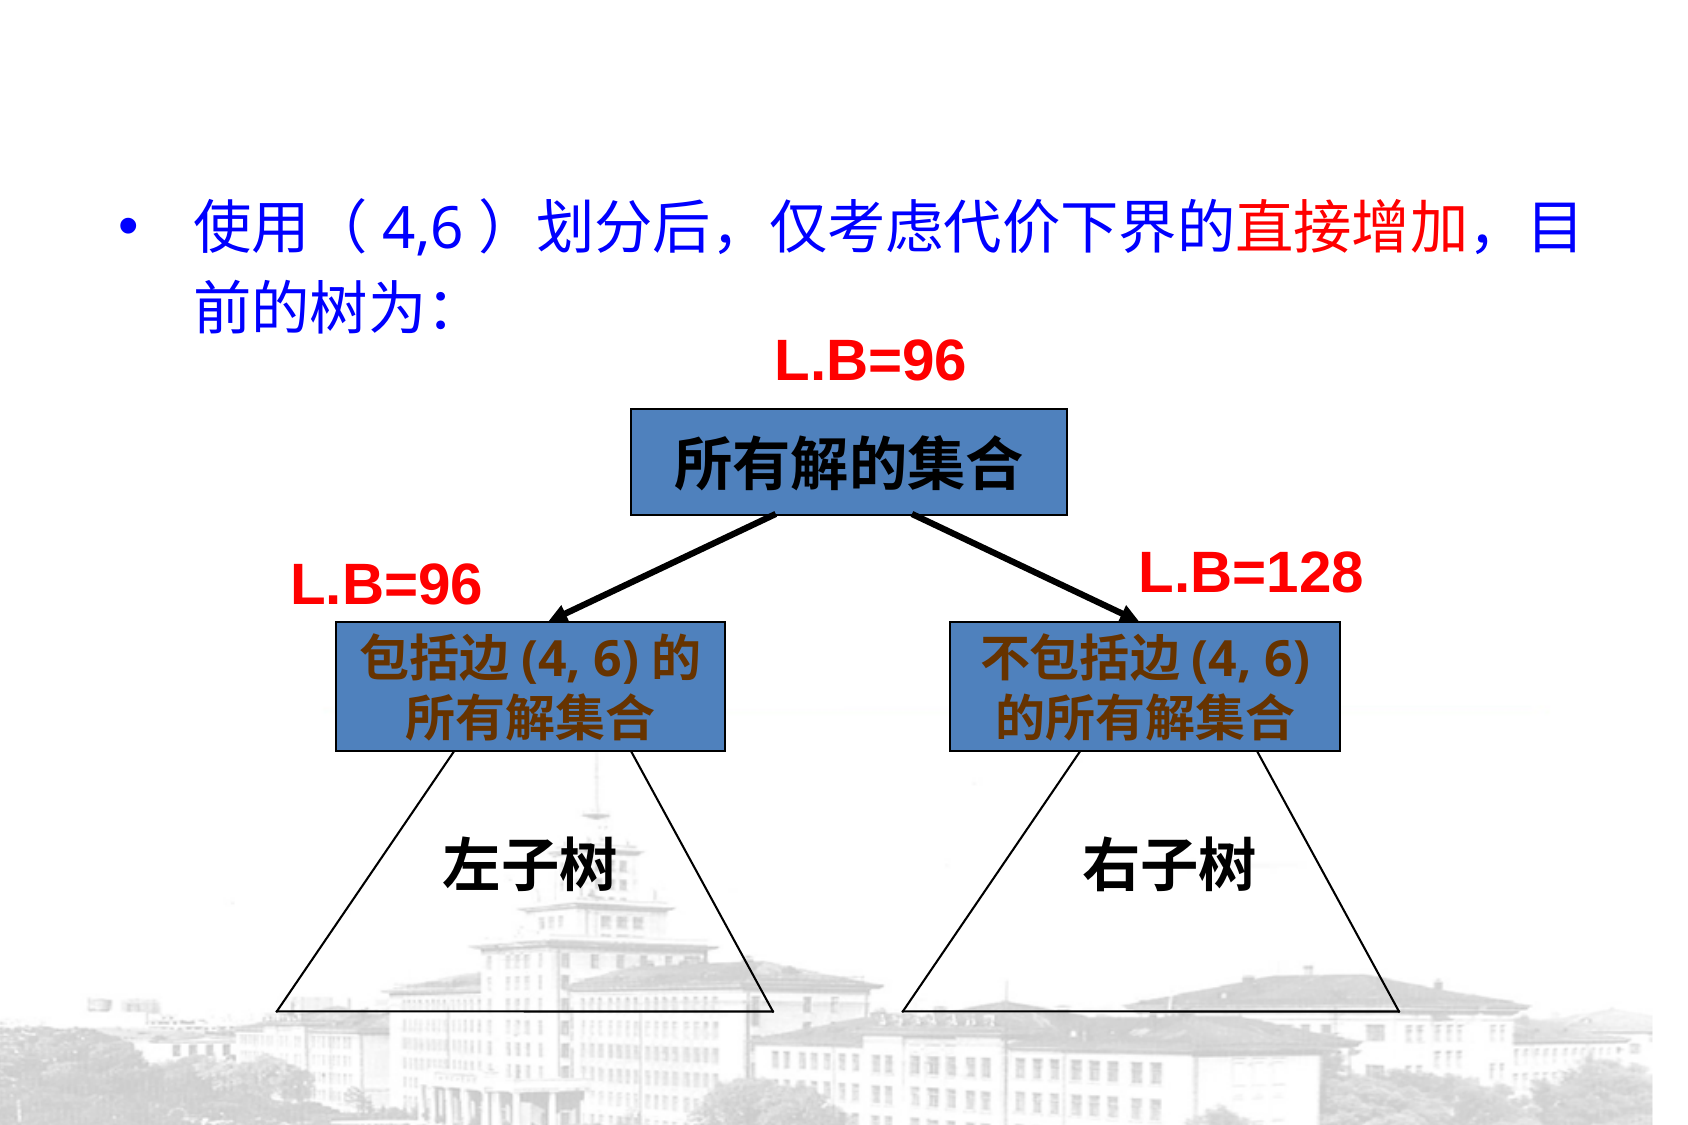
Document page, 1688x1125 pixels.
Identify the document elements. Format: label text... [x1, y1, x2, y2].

text_box 使用（4,6）划分后，仅考虑代价下界的直接增加，目前的树为： [28, 172, 1641, 349]
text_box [273, 314, 1382, 752]
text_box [276, 751, 1400, 1012]
picture [0, 529, 1688, 1125]
